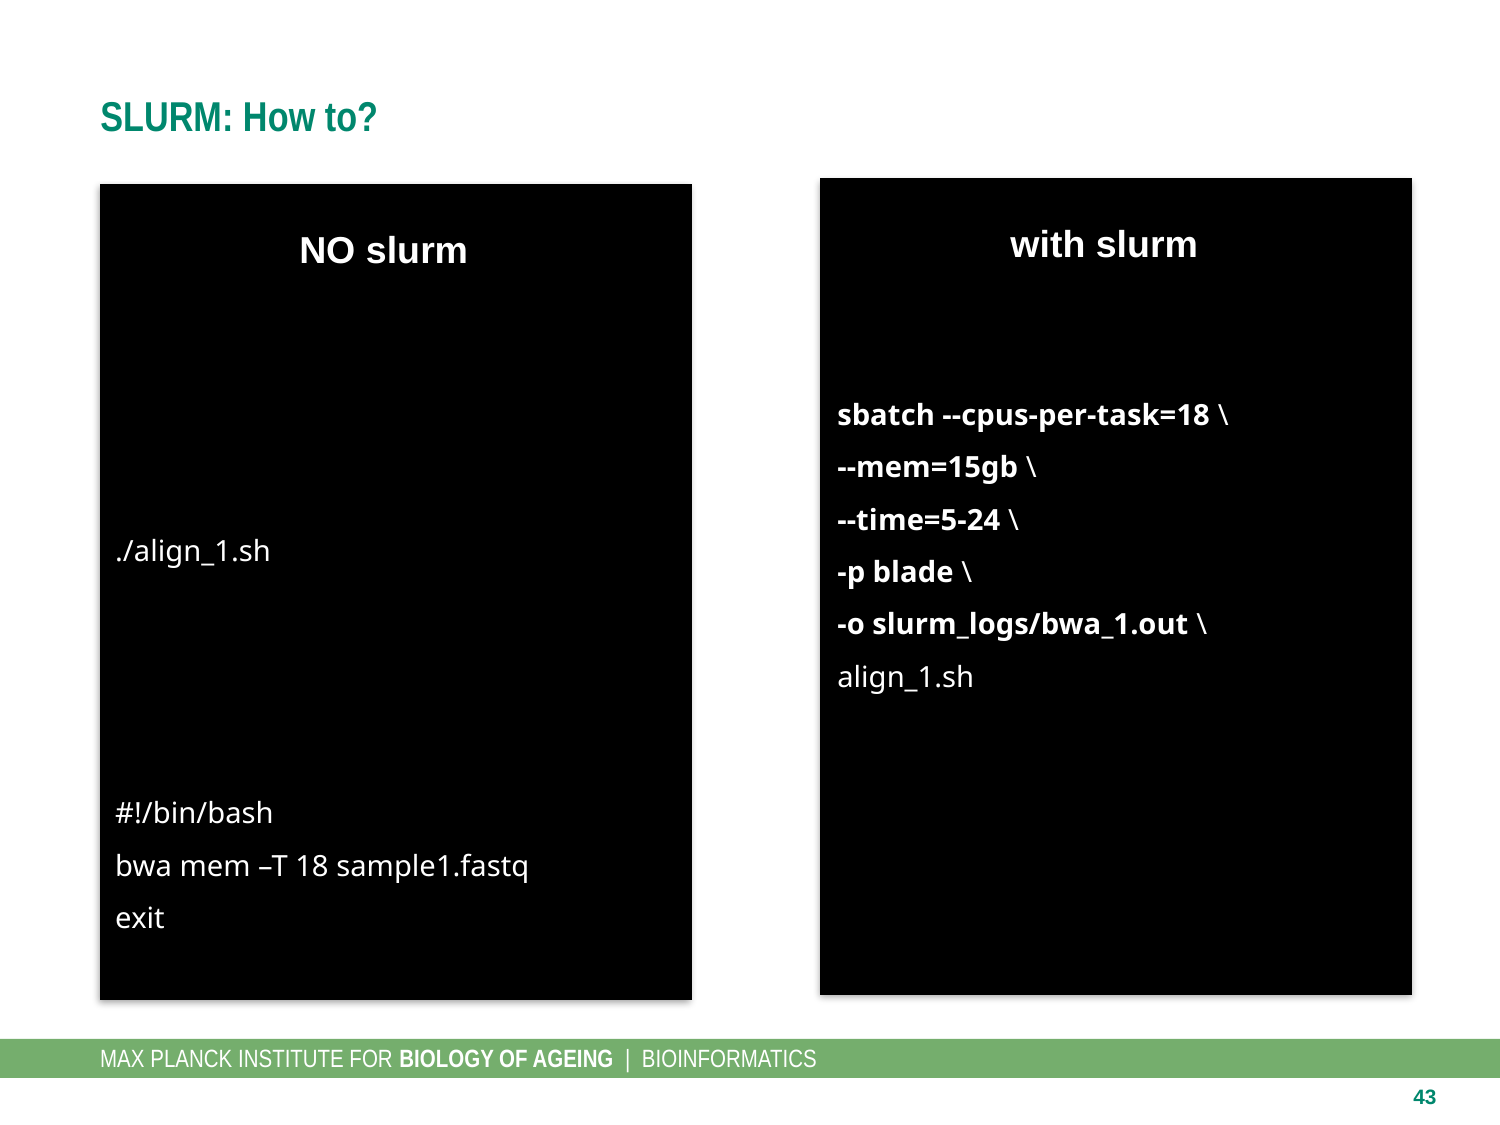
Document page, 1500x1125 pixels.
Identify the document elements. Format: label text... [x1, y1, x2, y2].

text_box sbatch --cpus-per-task=18 \ --mem=15gb \ --time=5-24 \ -p blade \ -o slurm_logs/bwa_1.out \ align_1.sh [822, 371, 1451, 701]
text_box with slurm [986, 190, 1223, 273]
title SLURM: How to? [100, 45, 1317, 185]
text_box [100, 995, 691, 1000]
slide_number 43 [1371, 1076, 1478, 1118]
text_box NO slurm [265, 196, 502, 279]
text_box [100, 185, 691, 507]
text_box ./align_1.sh #!/bin/bash bwa mem –T 18 sample1.fastq exit [100, 507, 703, 995]
text_box [820, 178, 1412, 994]
